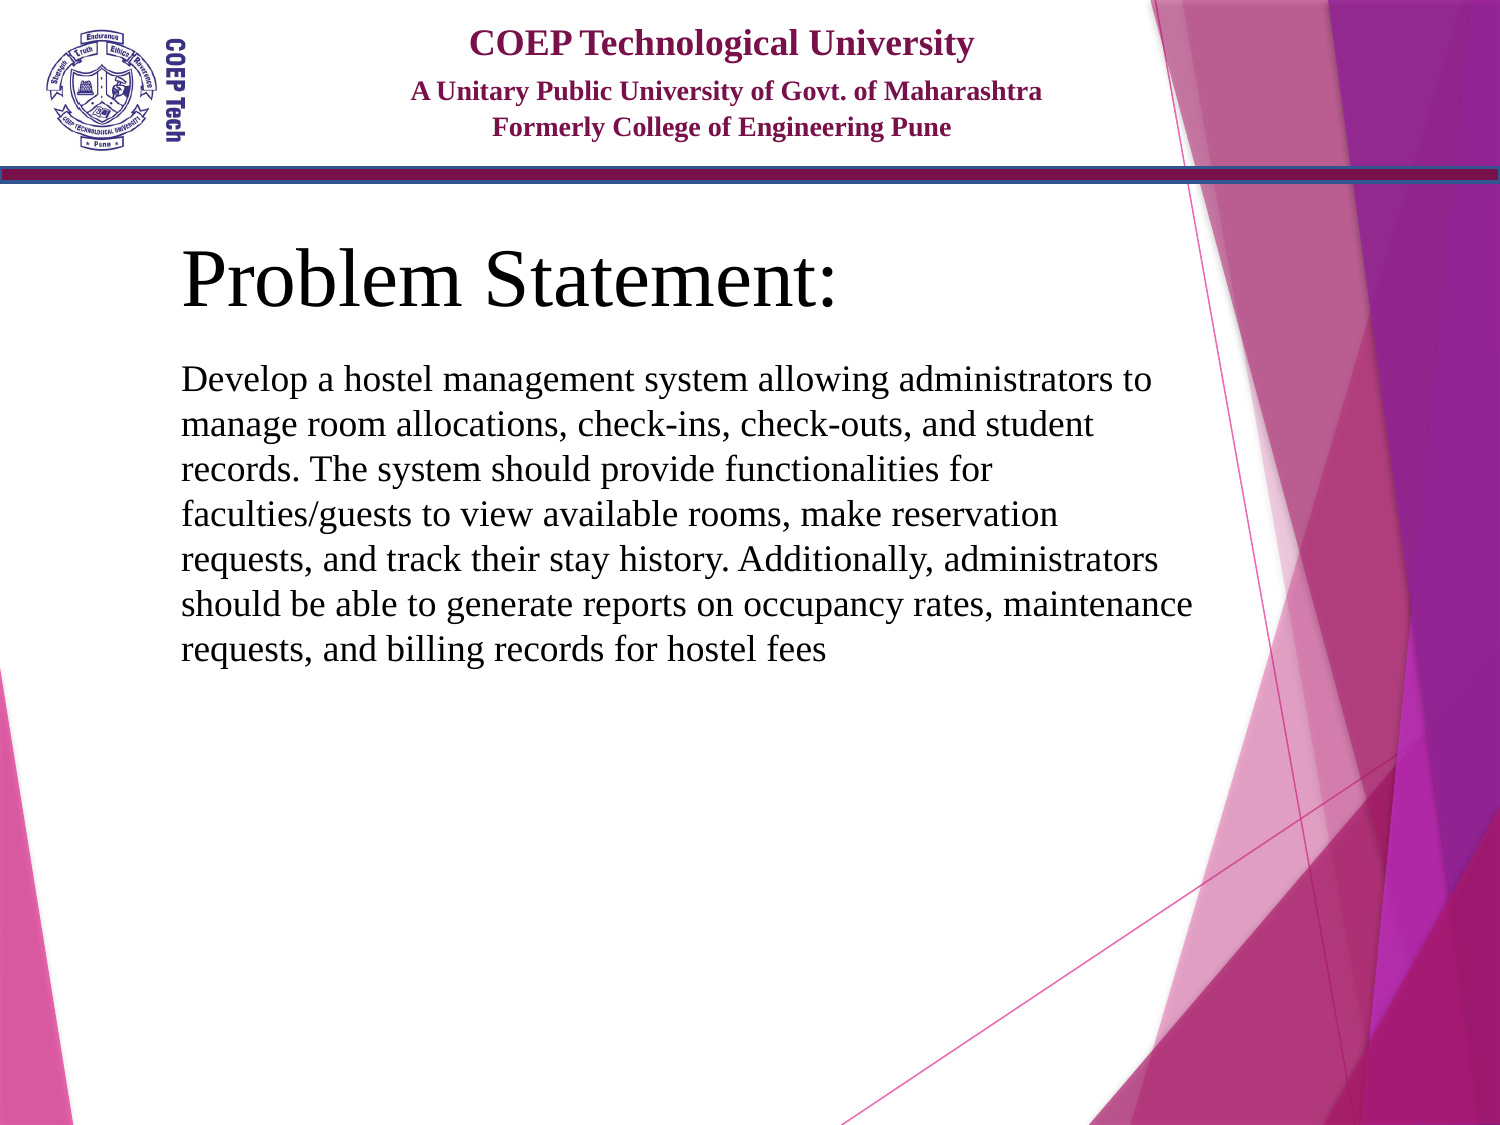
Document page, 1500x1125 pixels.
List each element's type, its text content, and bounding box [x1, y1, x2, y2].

text_box Problem Statement: [166, 216, 1292, 431]
text_box Develop a hostel management system allowing administrators to manage room allocations, check-ins, check-outs, and student records. The system should provide functionalities for faculties/guests to view available rooms, make reservation requests, and track their stay history. Additionally, administrators should be able to generate reports on occupancy rates, maintenance requests, and billing records for hostel fees [166, 346, 1217, 676]
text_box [0, 12, 1500, 183]
